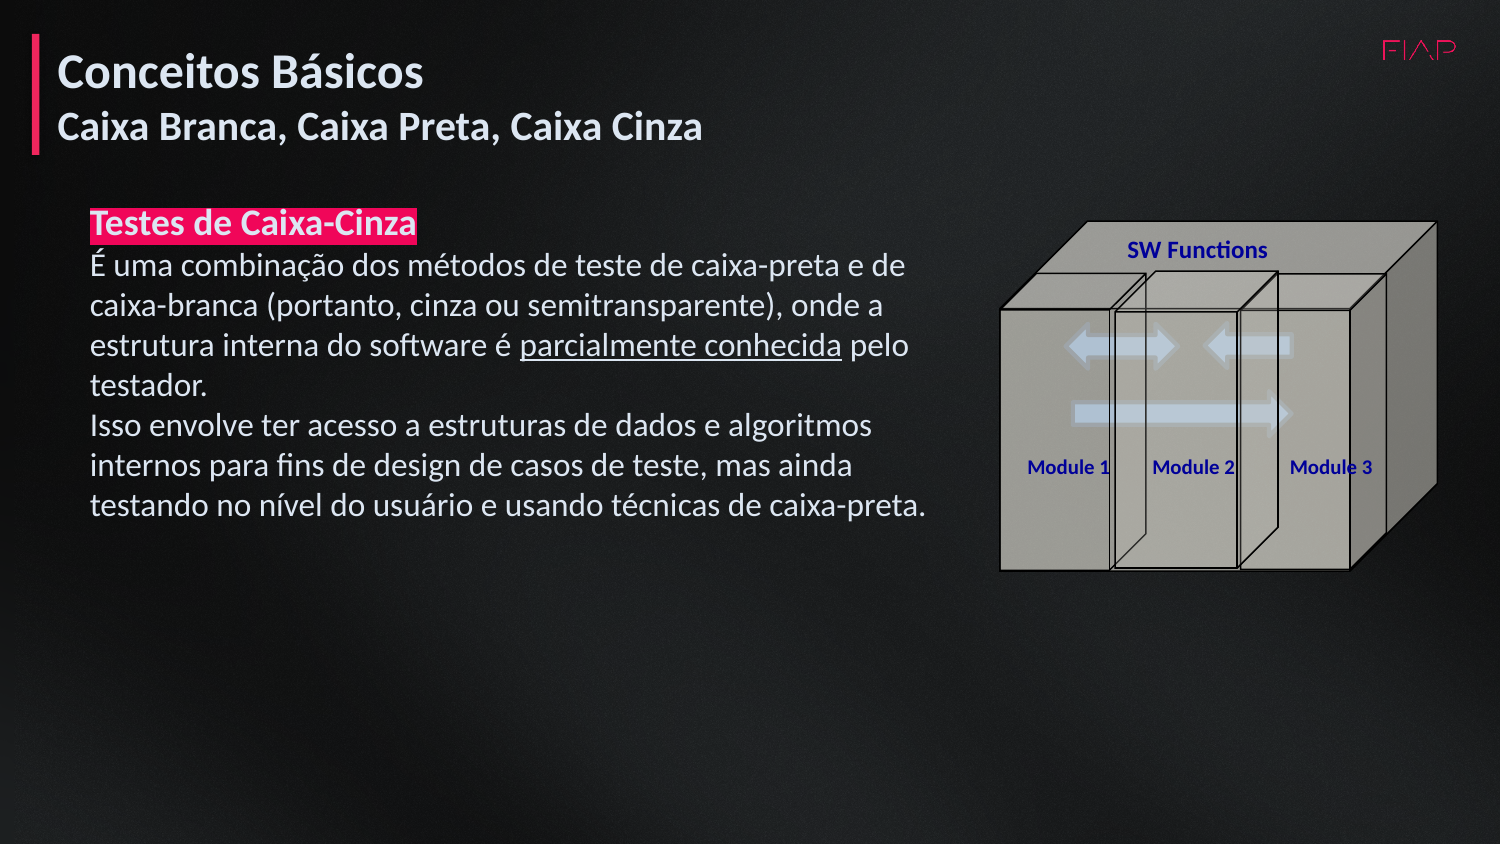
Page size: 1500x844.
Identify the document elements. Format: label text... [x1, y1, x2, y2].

text_box [999, 221, 1438, 572]
text_box Testes de Caixa-Cinza É uma combinação dos métodos de teste de caixa-preta e de caixa-branca (portanto, cinza ou semitransparente), onde a estrutura interna do software é parcialmente conhecida pelo testador. Isso envolve ter acesso a estruturas de dados e algoritmos internos para fins de design de casos de teste, mas ainda testando no nível do usuário e usando técnicas de caixa-preta. [75, 190, 984, 531]
text_box Conceitos Básicos Caixa Branca, Caixa Preta, Caixa Cinza [42, 31, 719, 157]
text_box [31, 33, 40, 156]
text_box Module 2 [1137, 446, 1250, 486]
text_box [1115, 271, 1279, 568]
text_box [1279, 273, 1387, 446]
text_box Module 1 [1012, 446, 1125, 486]
text_box [1240, 486, 1387, 570]
text_box [999, 273, 1146, 571]
picture [0, 0, 1500, 844]
text_box Module 3 [1275, 446, 1388, 486]
text_box SW Functions [1112, 226, 1375, 271]
